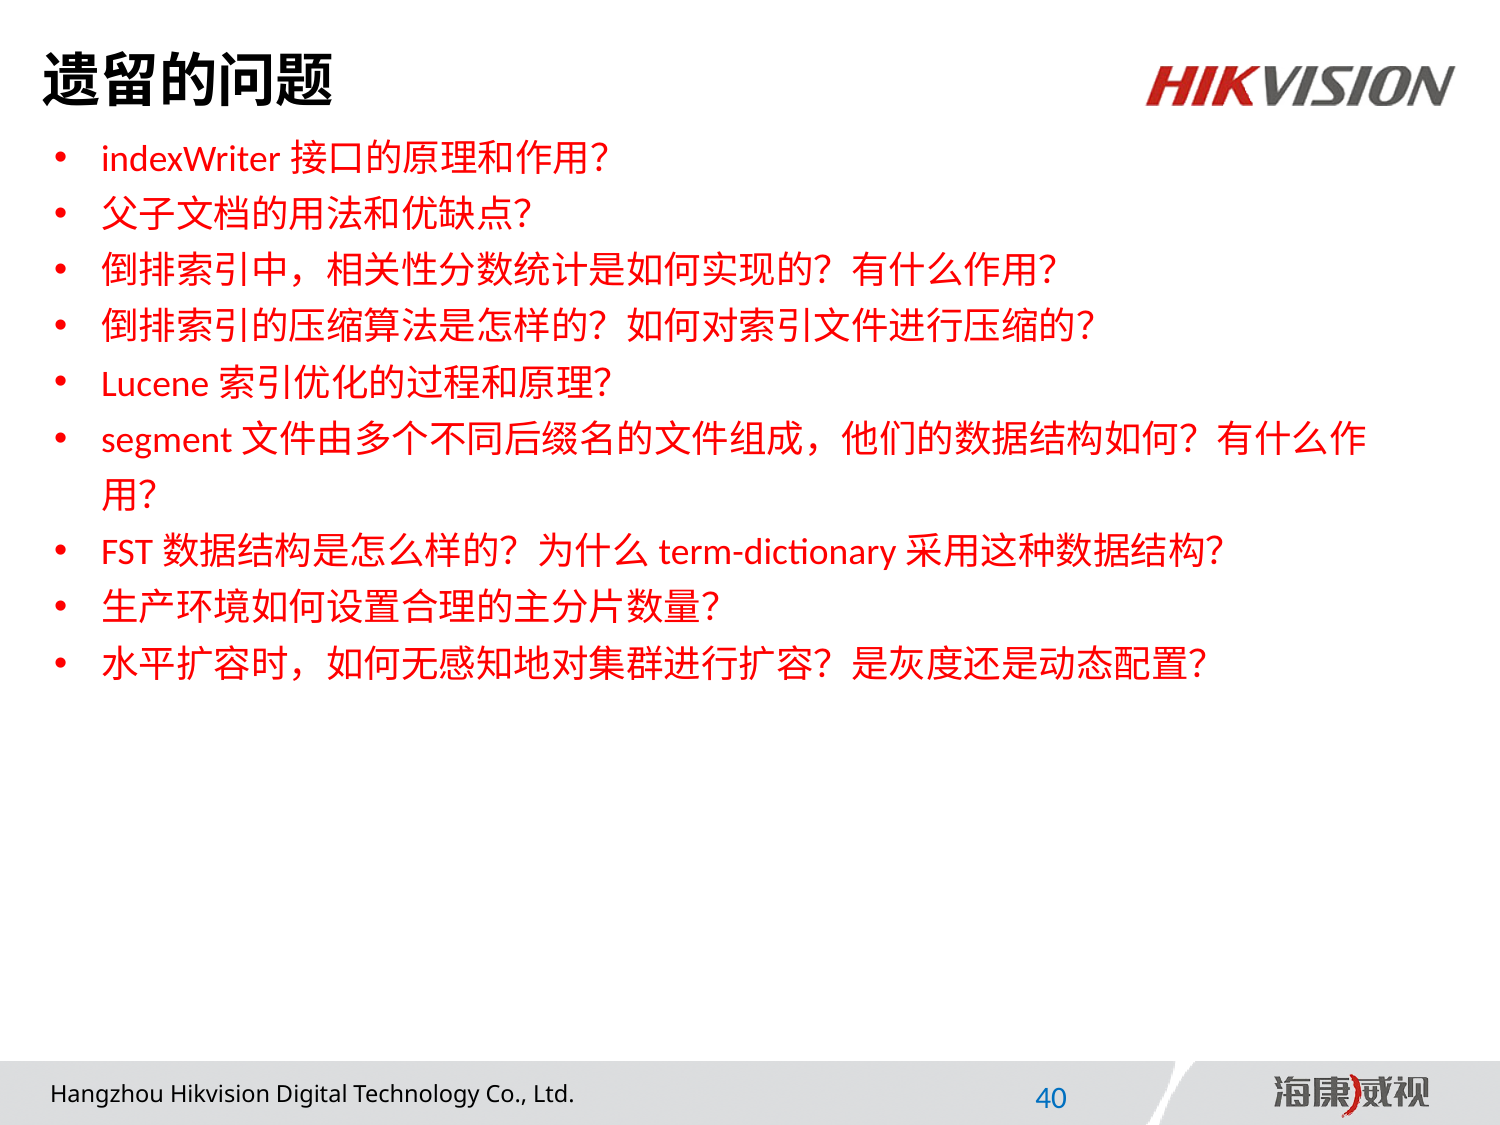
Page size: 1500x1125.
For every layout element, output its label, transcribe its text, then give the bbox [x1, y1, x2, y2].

picture [1142, 66, 1457, 106]
text_box indexWriter接口的原理和作用？ 父子文档的用法和优缺点？ 倒排索引中，相关性分数统计是如何实现的？有什么作用？ 倒排索引的压缩算法是怎样的？如何对索引文件进行压缩的？ Lucene索引优化的过程和原理？ segment文件由多个不同后缀名的文件组成，他们的数据结构如何？有什么作用？ FST数据结构是怎么样的？为什么term-dictionary采用这种数据结构？ 生产环境如何设置合理的主分片数量？ 水平扩容时，如何无感知地对集群进行扩容？是灰度还是动态配置？ [39, 115, 1424, 749]
title 遗留的问题 [42, 38, 1080, 115]
picture [0, 1061, 1500, 1125]
